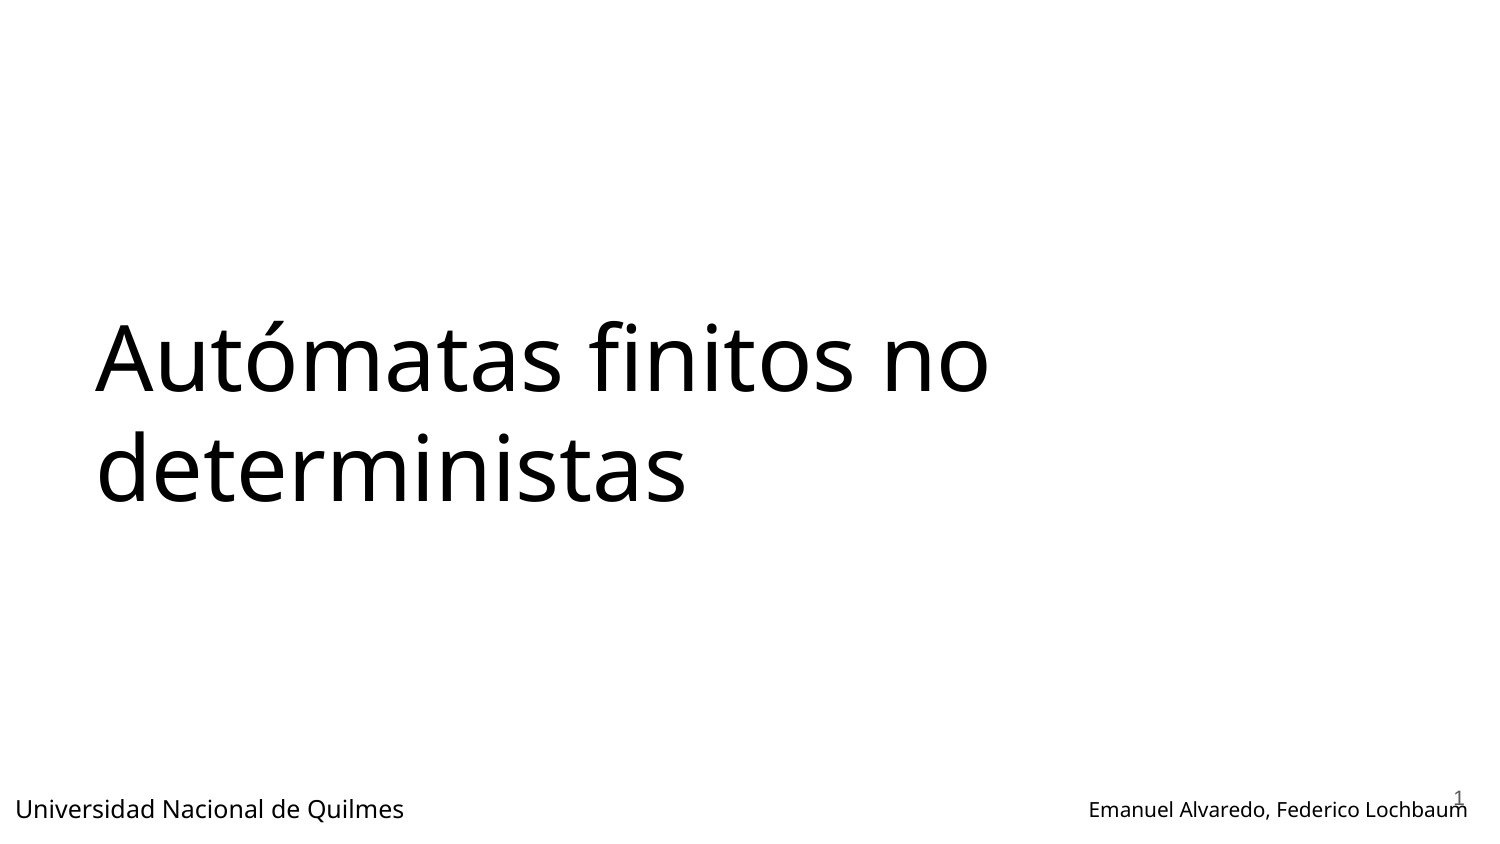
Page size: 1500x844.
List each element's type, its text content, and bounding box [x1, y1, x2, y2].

subtitle Universidad Nacional de Quilmes [0, 781, 524, 844]
title Autómatas finitos no deterministas [80, 73, 1125, 745]
text_box Emanuel Alvaredo, Federico Lochbaum [1073, 781, 1500, 844]
slide_number ‹#› [1389, 764, 1480, 830]
